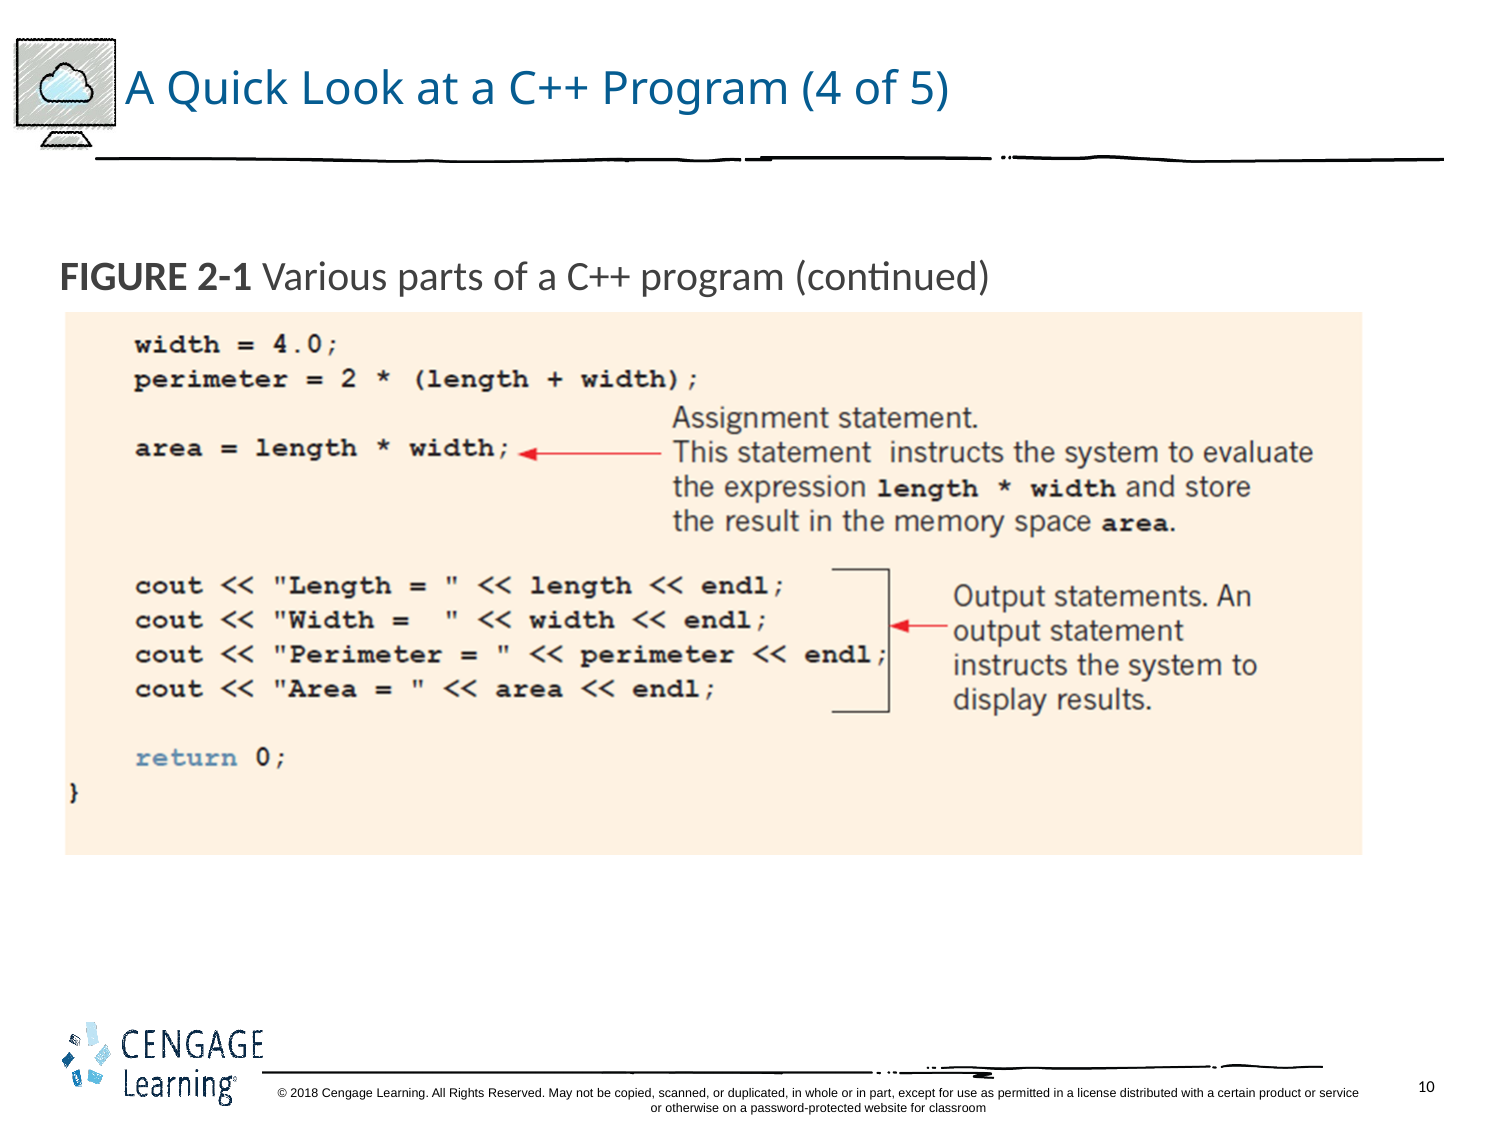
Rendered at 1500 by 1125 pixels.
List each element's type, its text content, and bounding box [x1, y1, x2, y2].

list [62, 312, 1367, 855]
picture [62, 1022, 1323, 1106]
picture [95, 155, 1444, 163]
title A Quick Look at a C++ Program (4 of 5) [125, 66, 1442, 116]
picture [13, 36, 117, 151]
list FIGURE 2-1 Various parts of a C++ program (continued) [59, 252, 1441, 301]
